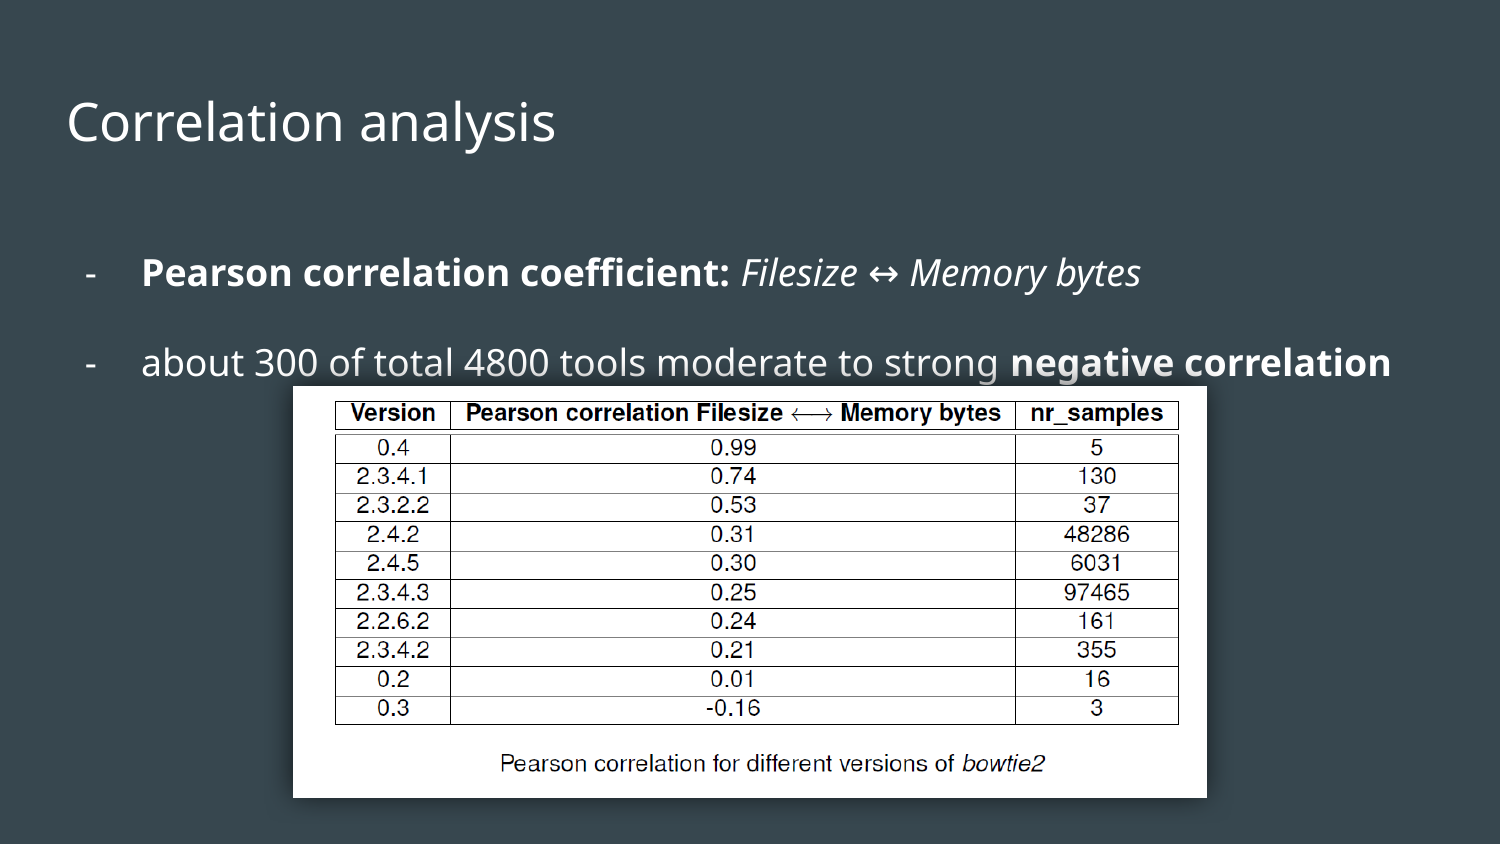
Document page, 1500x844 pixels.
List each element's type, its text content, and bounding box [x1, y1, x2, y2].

title Correlation analysis [51, 72, 1449, 167]
list Pearson correlation coefficient: Filesize ↔ Memory bytes about 300 of total 4800 tools moderate to strong negative correlation [51, 189, 1449, 750]
picture [293, 386, 1207, 799]
